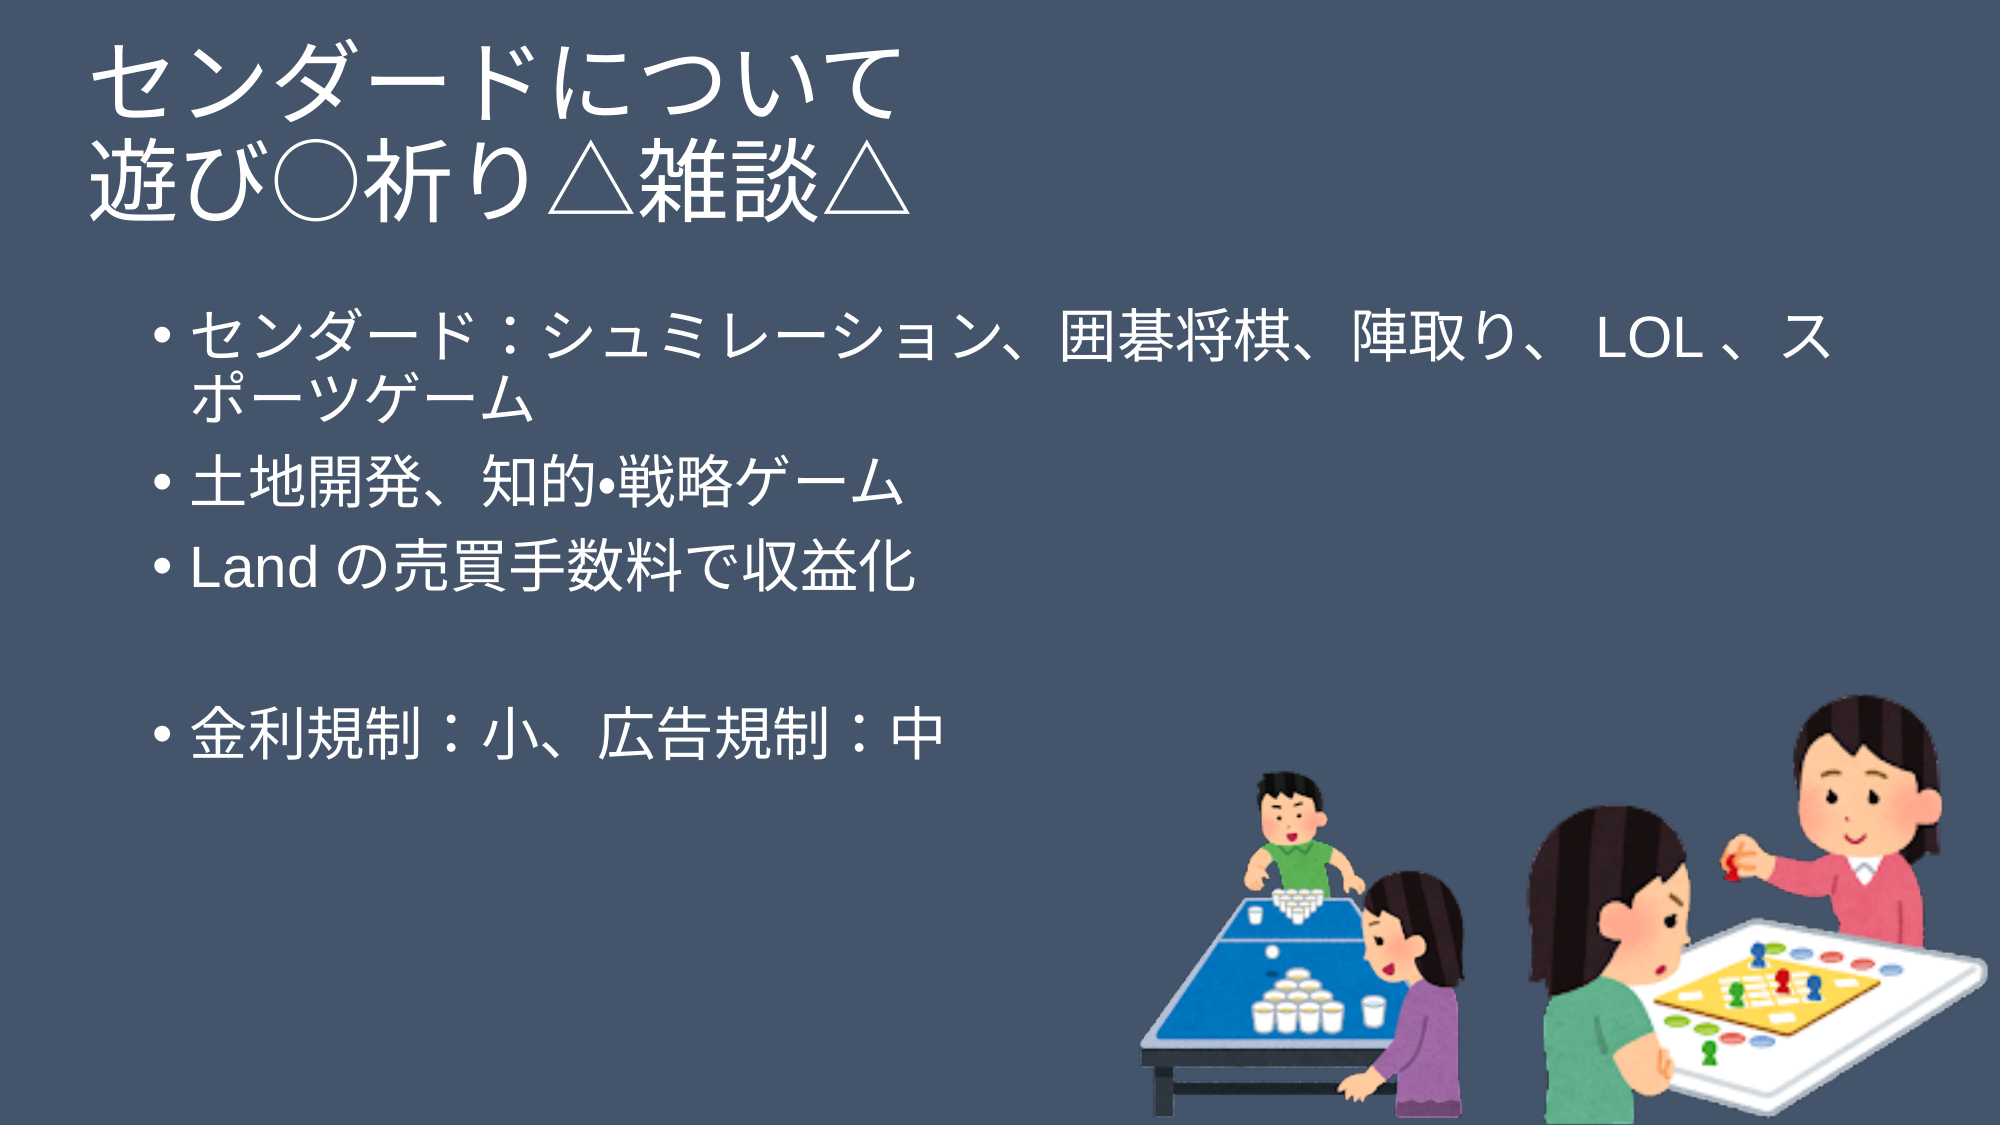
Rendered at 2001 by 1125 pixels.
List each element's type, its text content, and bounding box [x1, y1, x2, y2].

list センダード：シュミレーション、囲碁将棋、陣取り、LOL、スポーツゲーム 土地開発、知的・戦略ゲーム Landの売買手数料で収益化 金利規制：小、広告規制：中 [137, 299, 1863, 1014]
title センダードについて 遊び○祈り△雑談△ [71, 27, 1797, 245]
picture [1514, 672, 2000, 1125]
picture [1131, 766, 1491, 1125]
